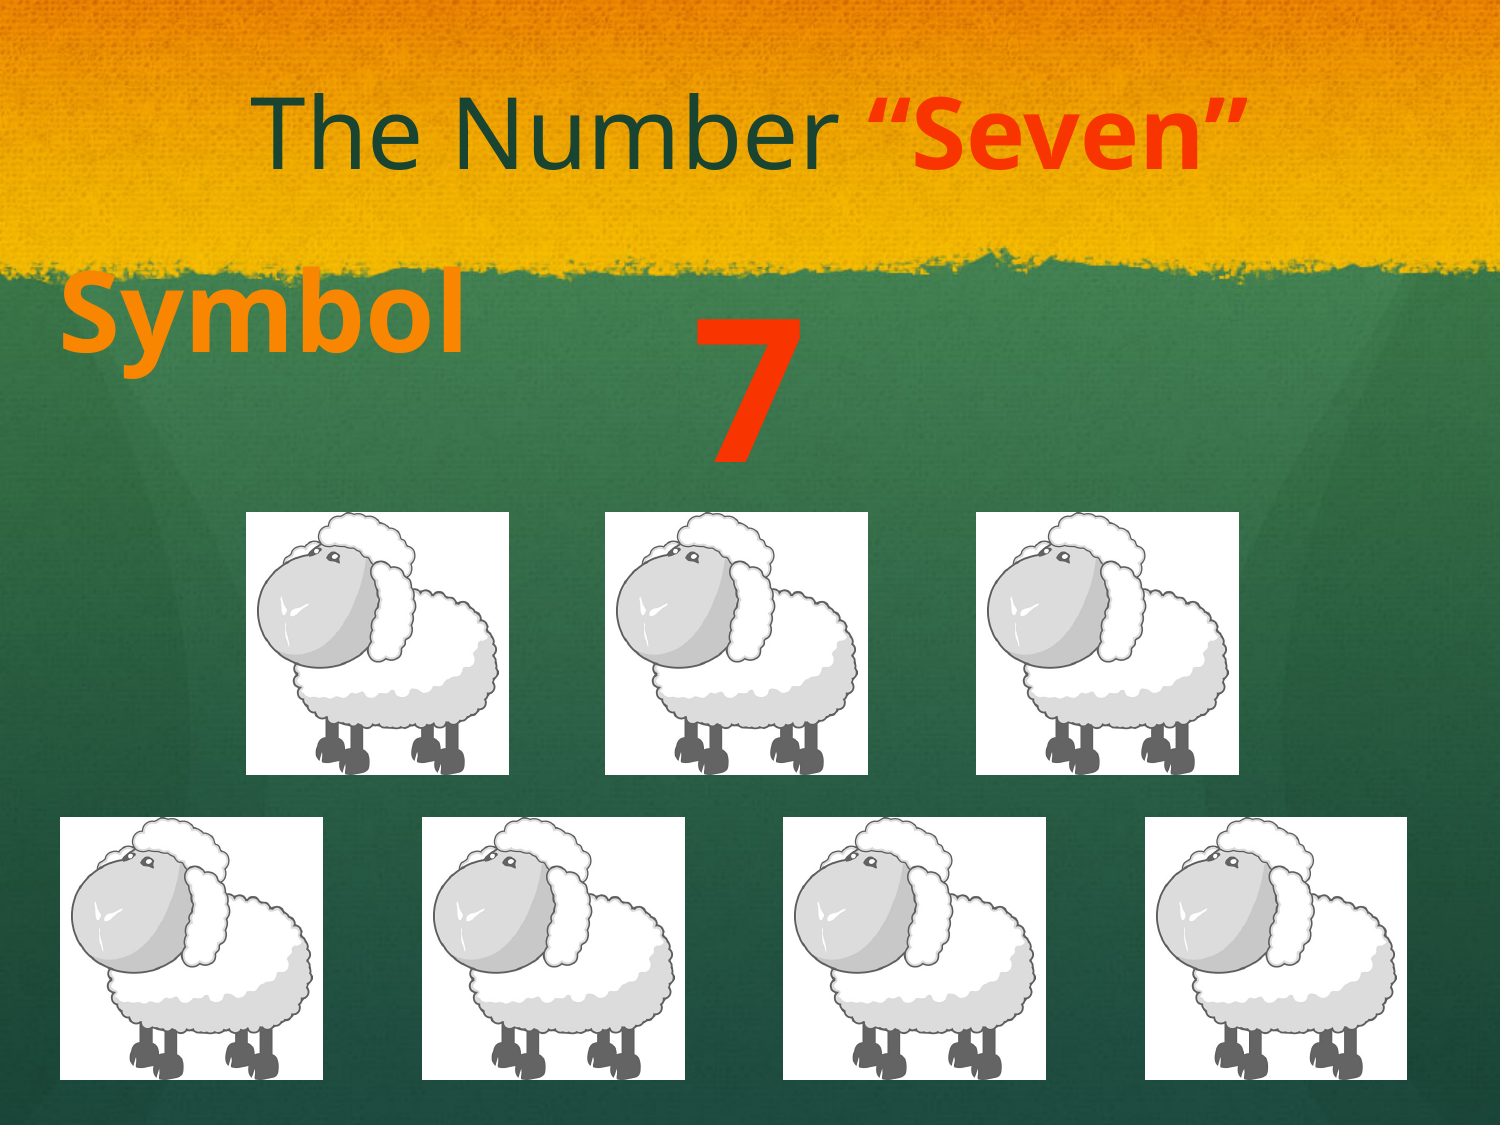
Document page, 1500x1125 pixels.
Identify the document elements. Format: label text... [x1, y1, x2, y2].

title The Number “Seven” [125, 13, 1375, 246]
text_box 7 [677, 255, 823, 502]
picture [0, 0, 1500, 1125]
text_box Symbol [43, 232, 486, 383]
